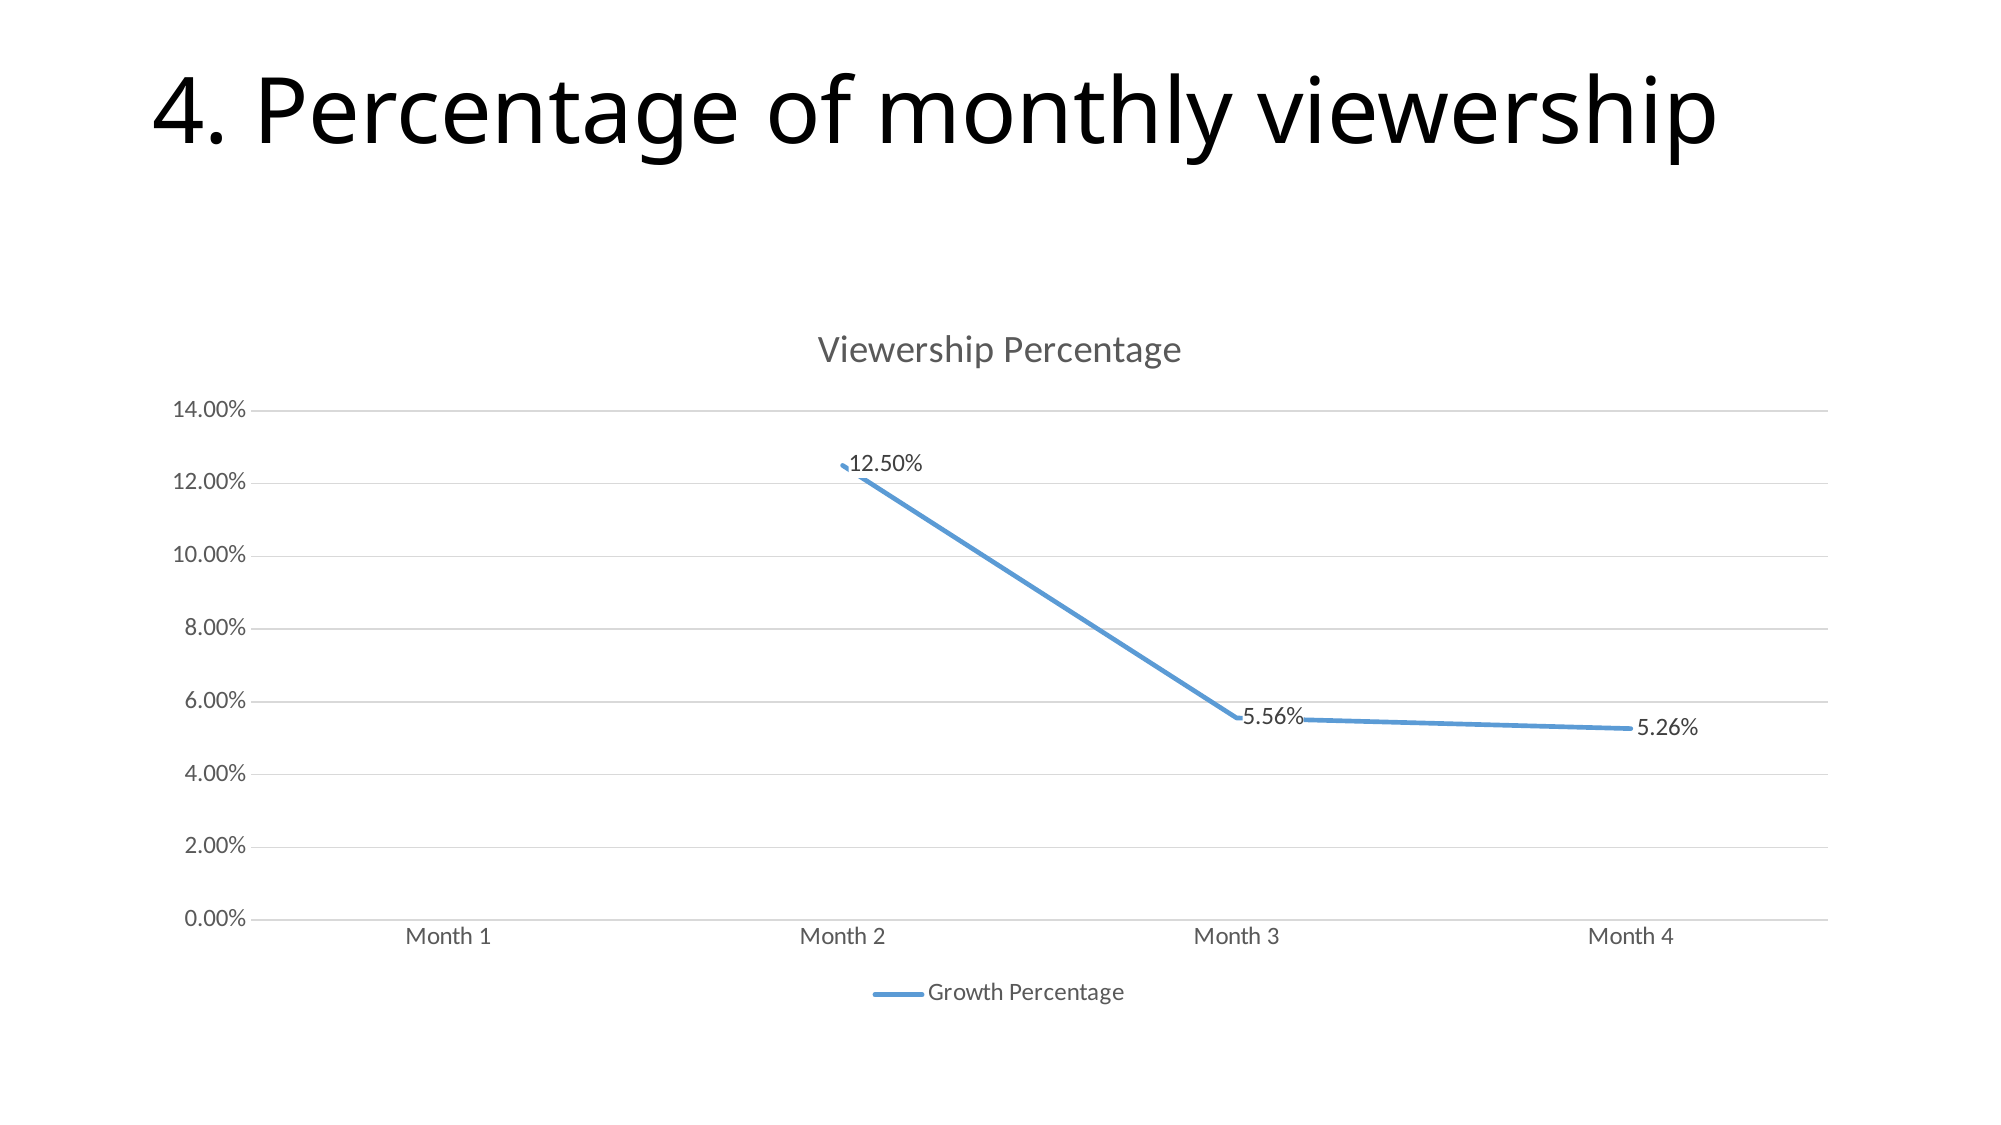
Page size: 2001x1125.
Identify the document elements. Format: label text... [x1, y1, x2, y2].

title 4. Percentage of monthly viewership [137, 59, 1961, 278]
chart [137, 299, 1863, 1014]
